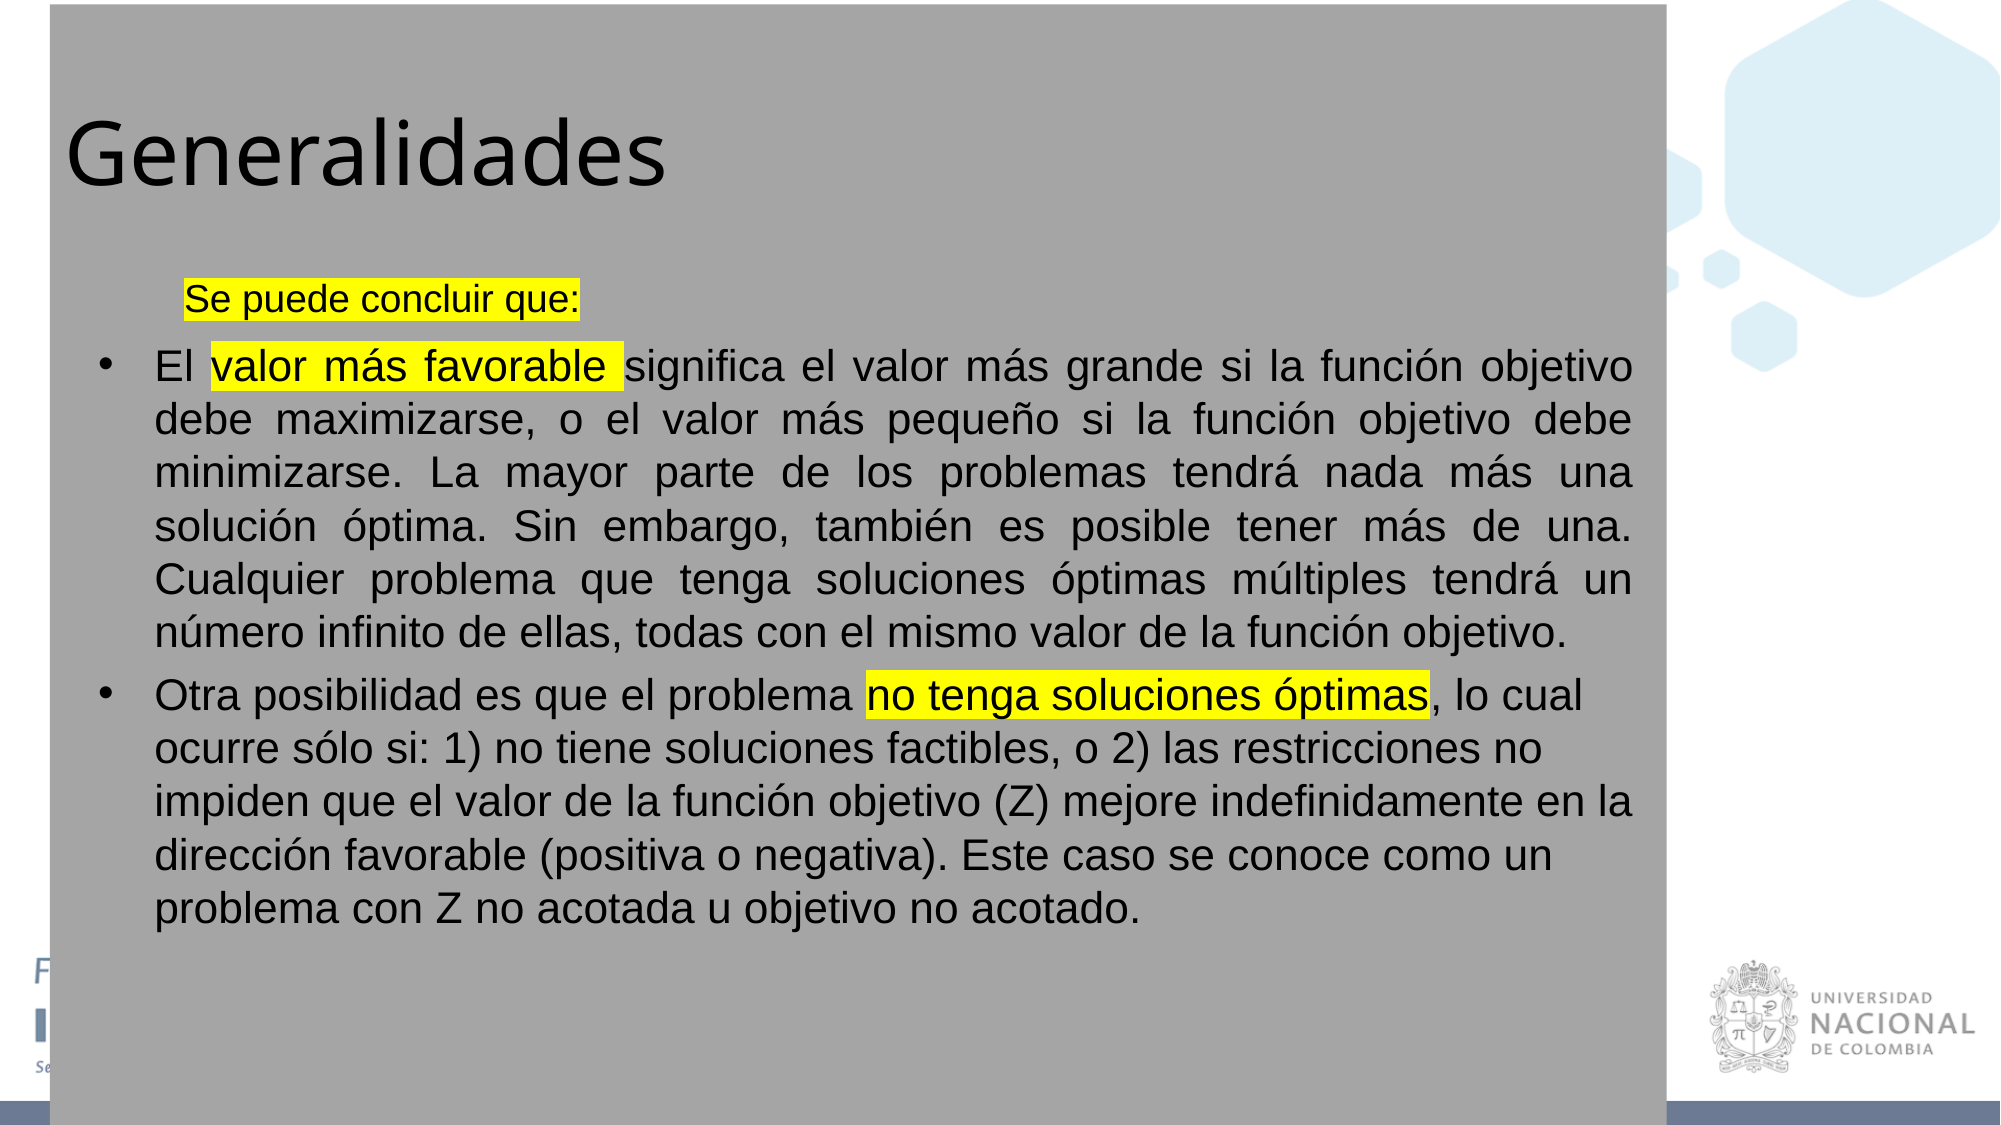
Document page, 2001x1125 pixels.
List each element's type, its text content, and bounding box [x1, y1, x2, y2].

text_box [49, 4, 1667, 1125]
text_box Generalidades [50, 88, 900, 211]
